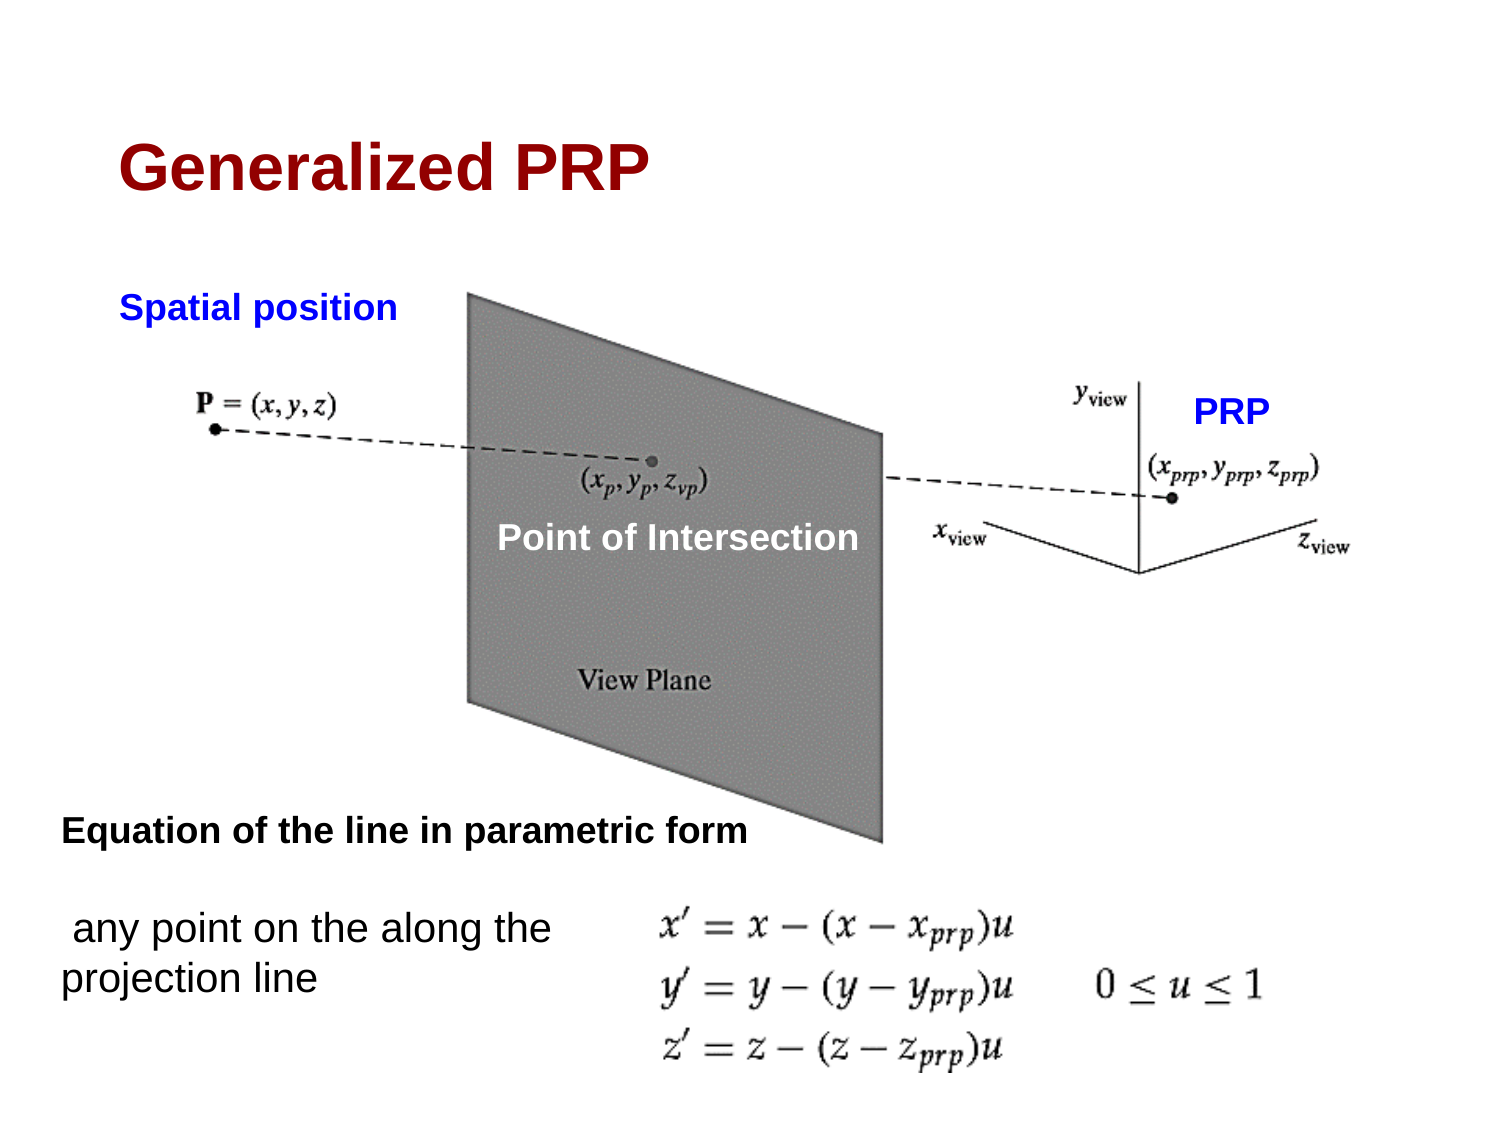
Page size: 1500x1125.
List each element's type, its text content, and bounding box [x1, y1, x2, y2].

picture [649, 903, 1278, 1073]
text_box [103, 275, 1287, 441]
text_box Equation of the line in parametric form [46, 799, 765, 859]
title Generalized PRP [103, 59, 1397, 278]
picture [170, 275, 1365, 857]
